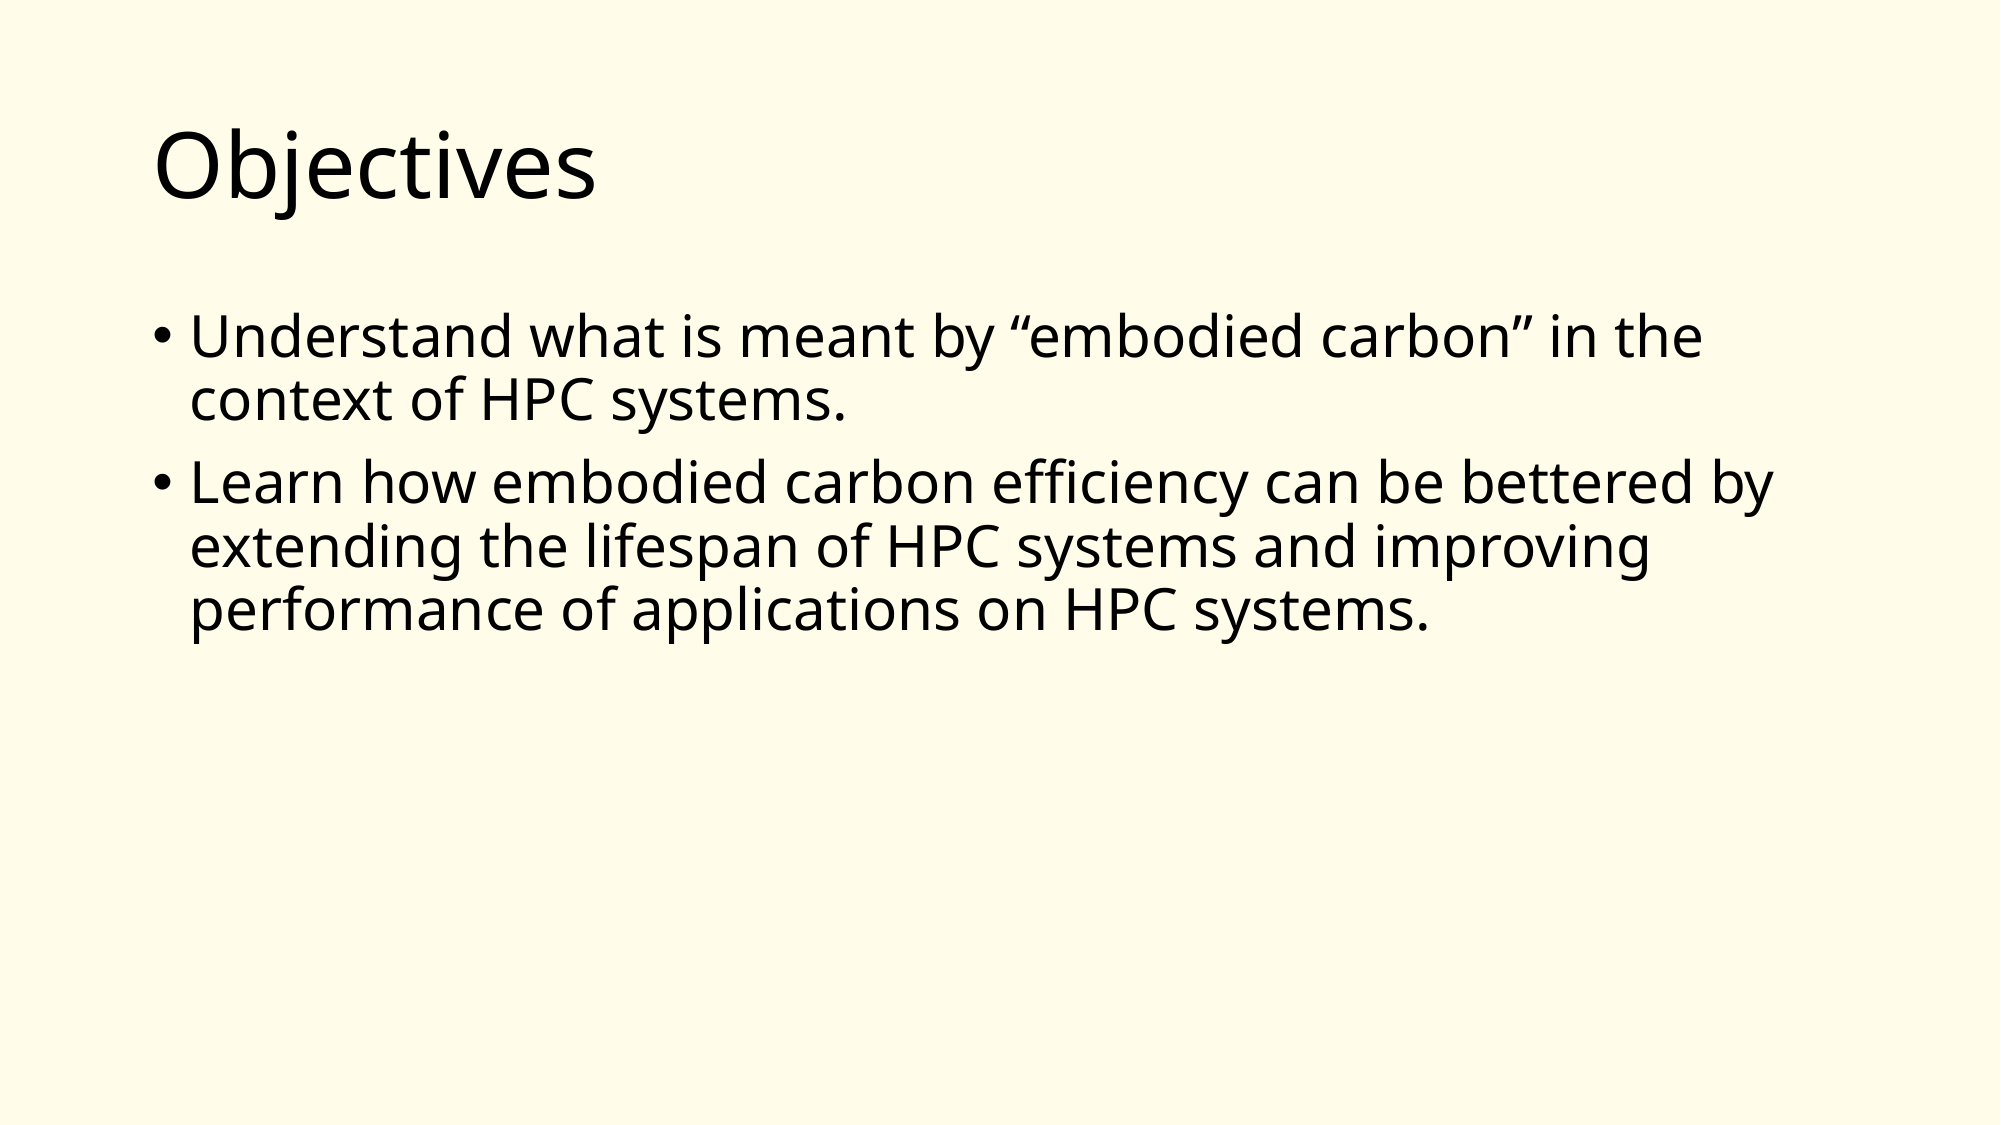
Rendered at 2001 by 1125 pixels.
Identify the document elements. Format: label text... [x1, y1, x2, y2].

title Objectives [137, 59, 1863, 278]
list Understand what is meant by “embodied carbon” in the context of HPC systems. Learn how embodied carbon efficiency can be bettered by extending the lifespan of HPC systems and improving performance of applications on HPC systems. [137, 299, 1863, 1014]
